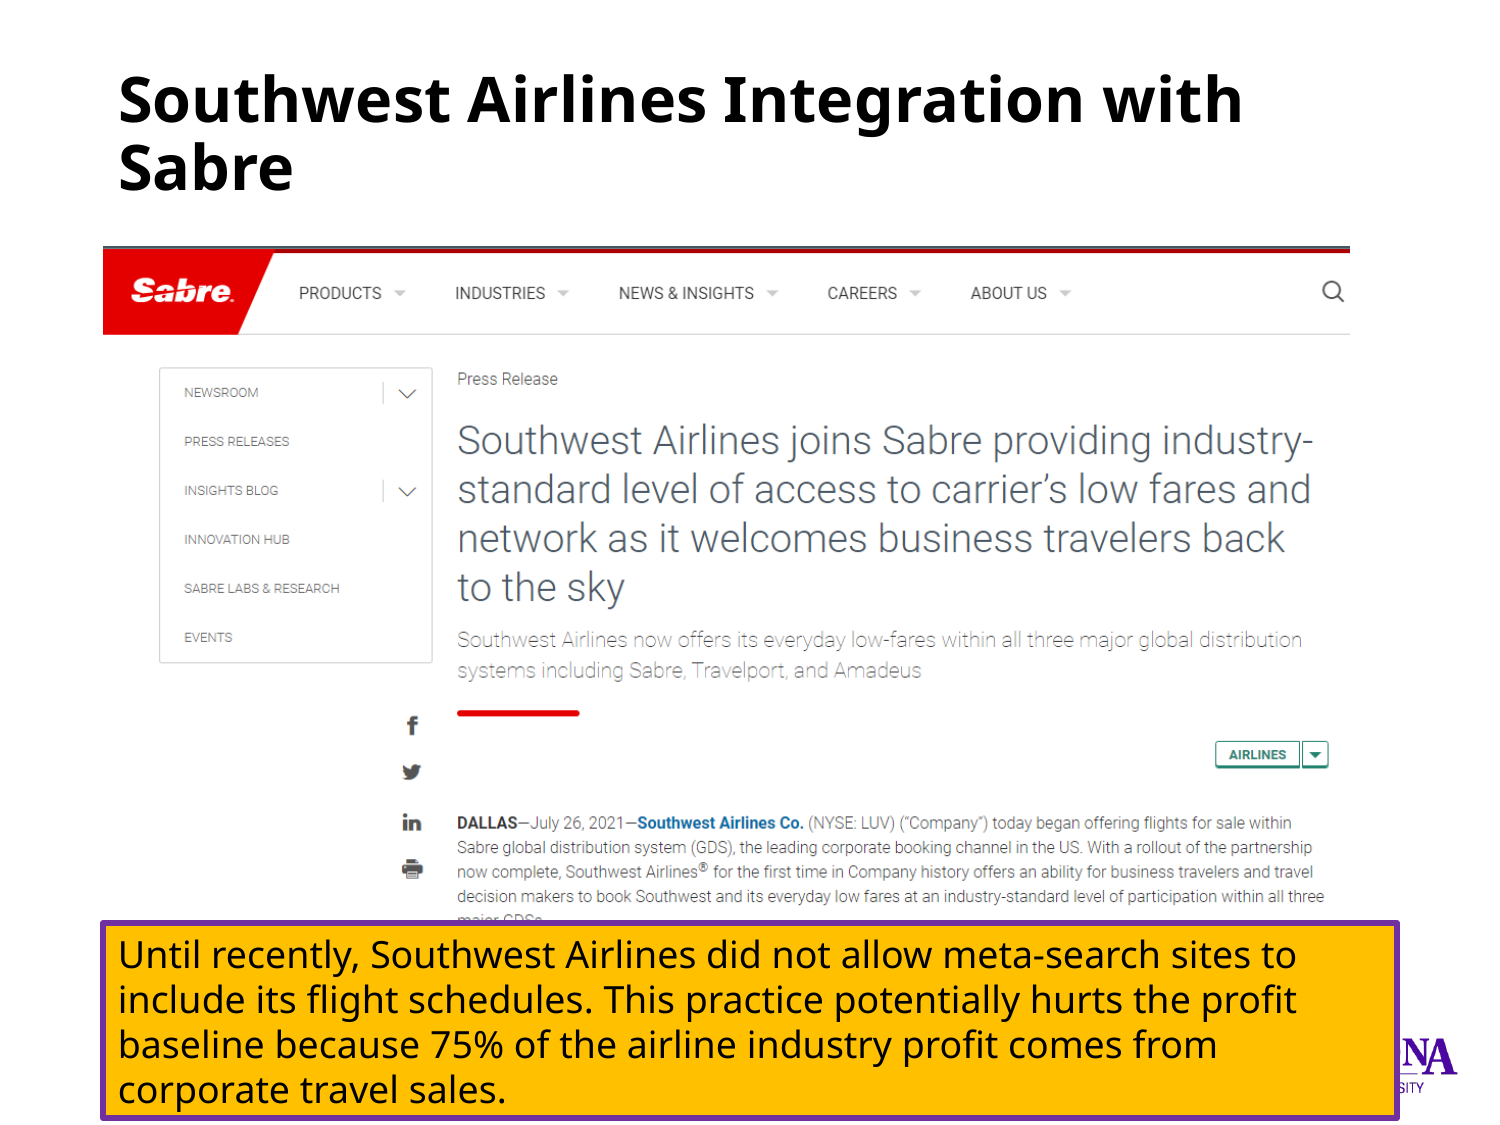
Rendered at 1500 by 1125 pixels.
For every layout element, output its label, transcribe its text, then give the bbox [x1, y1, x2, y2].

title Southwest Airlines Integration with Sabre [103, 59, 1397, 213]
picture [1397, 1001, 1476, 1112]
text_box Until recently, Southwest Airlines did not allow meta-search sites to include its flight schedules. This practice potentially hurts the profit baseline because 75% of the airline industry profit comes from corporate travel sales. [103, 923, 1397, 1118]
picture [103, 246, 1350, 947]
